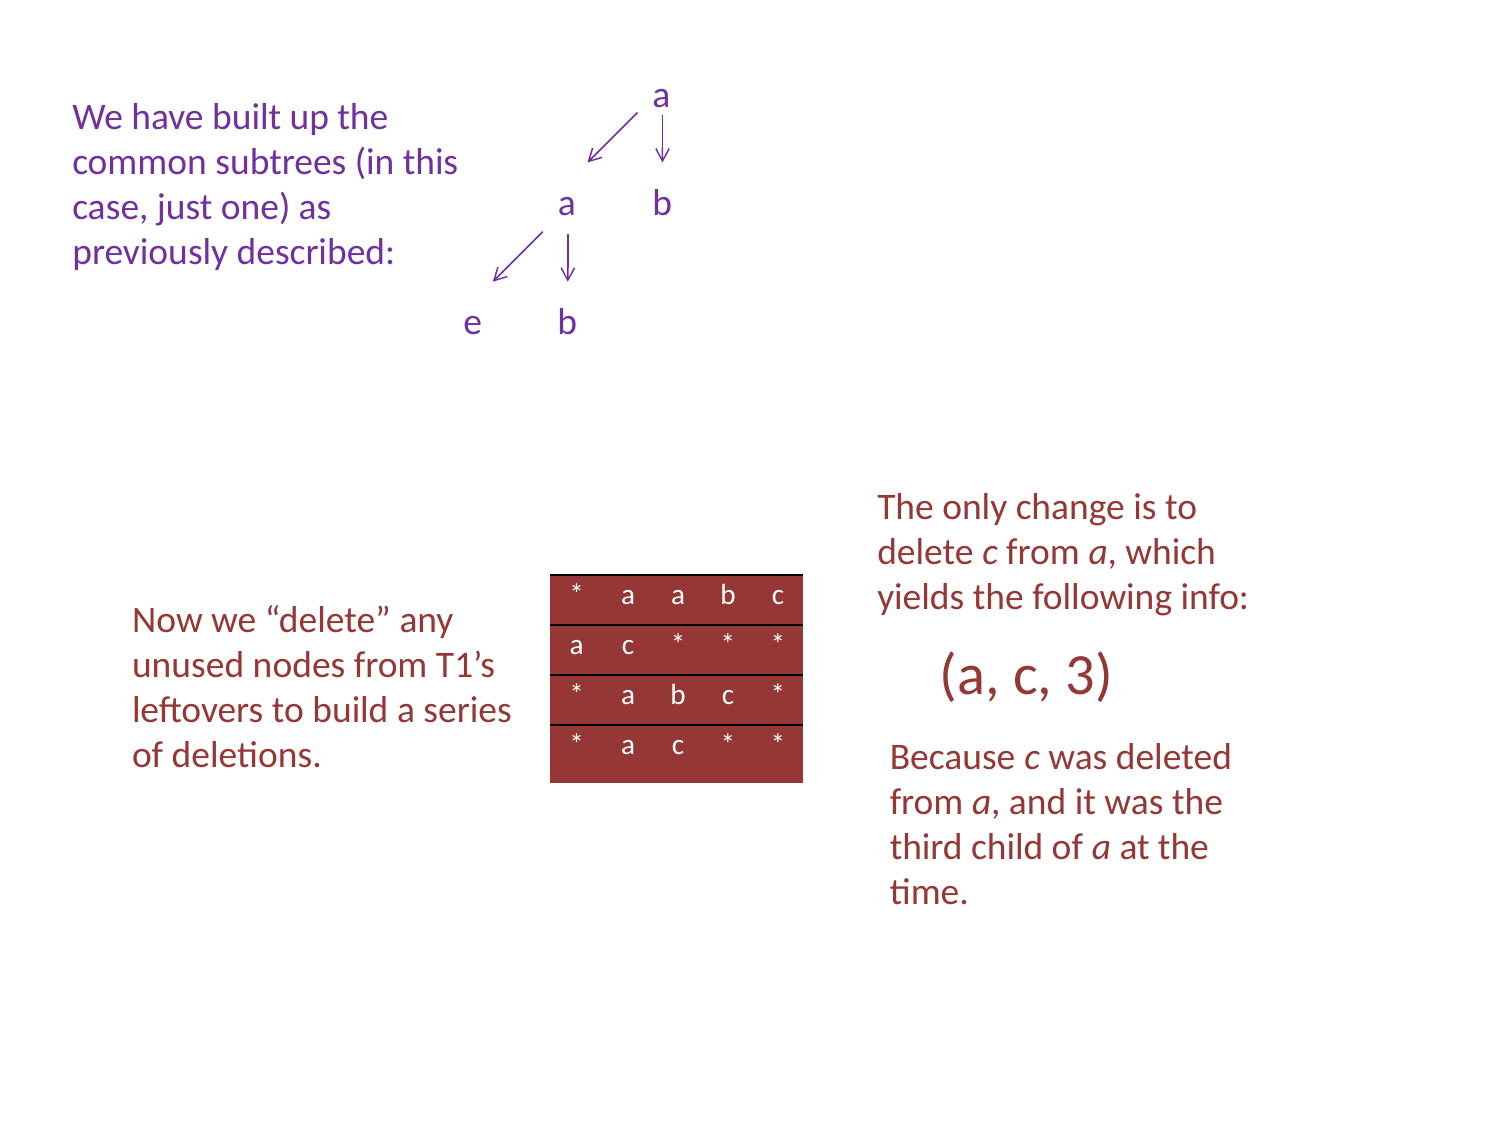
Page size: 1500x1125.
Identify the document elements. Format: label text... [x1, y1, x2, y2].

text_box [587, 112, 638, 163]
table_cell a [603, 726, 653, 783]
text_box a [637, 62, 700, 123]
text_box b [637, 170, 700, 230]
text_box Because c was deleted from a, and it was the third child of a at the time. [875, 724, 1300, 920]
table_cell c [603, 626, 653, 674]
text_box The only change is to delete c from a, which yields the following info: [862, 474, 1288, 625]
table_cell * [753, 726, 803, 783]
text_box e [448, 289, 512, 349]
text_box b [542, 289, 606, 349]
table_cell a [550, 626, 603, 674]
table_cell * [753, 676, 803, 724]
table_cell * [653, 626, 703, 674]
table_cell * [753, 626, 803, 674]
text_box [492, 231, 544, 282]
table_cell a [603, 676, 653, 724]
table_header b [703, 576, 753, 624]
table_cell * [550, 676, 603, 724]
table_cell * [703, 626, 753, 674]
table_cell * [703, 726, 753, 783]
text_box We have built up the common subtrees (in this case, just one) as previously described: [57, 84, 483, 279]
text_box a [543, 170, 606, 230]
table_cell b [653, 676, 703, 724]
text_box Now we “delete” any unused nodes from T1’s leftovers to build a series of deletions. [117, 587, 543, 783]
table_cell c [703, 676, 753, 724]
table_header * [550, 576, 603, 624]
table_header a [653, 576, 703, 624]
table_header c [753, 576, 803, 624]
table_cell * [550, 726, 603, 783]
table_cell c [653, 726, 703, 783]
text_box (a, c, 3) [924, 628, 1350, 714]
table_header a [603, 576, 653, 624]
